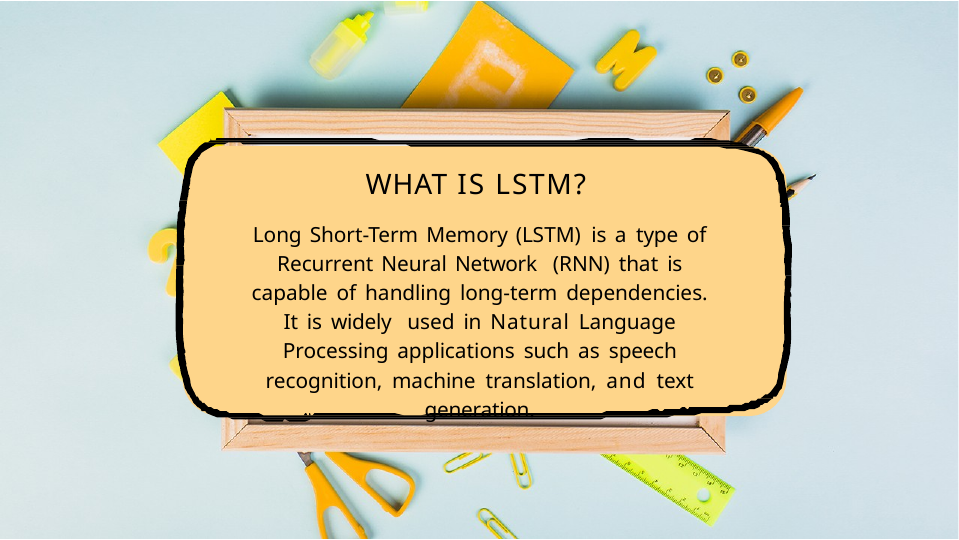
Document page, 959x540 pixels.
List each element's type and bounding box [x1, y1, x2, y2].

text_box [0, 1, 959, 539]
